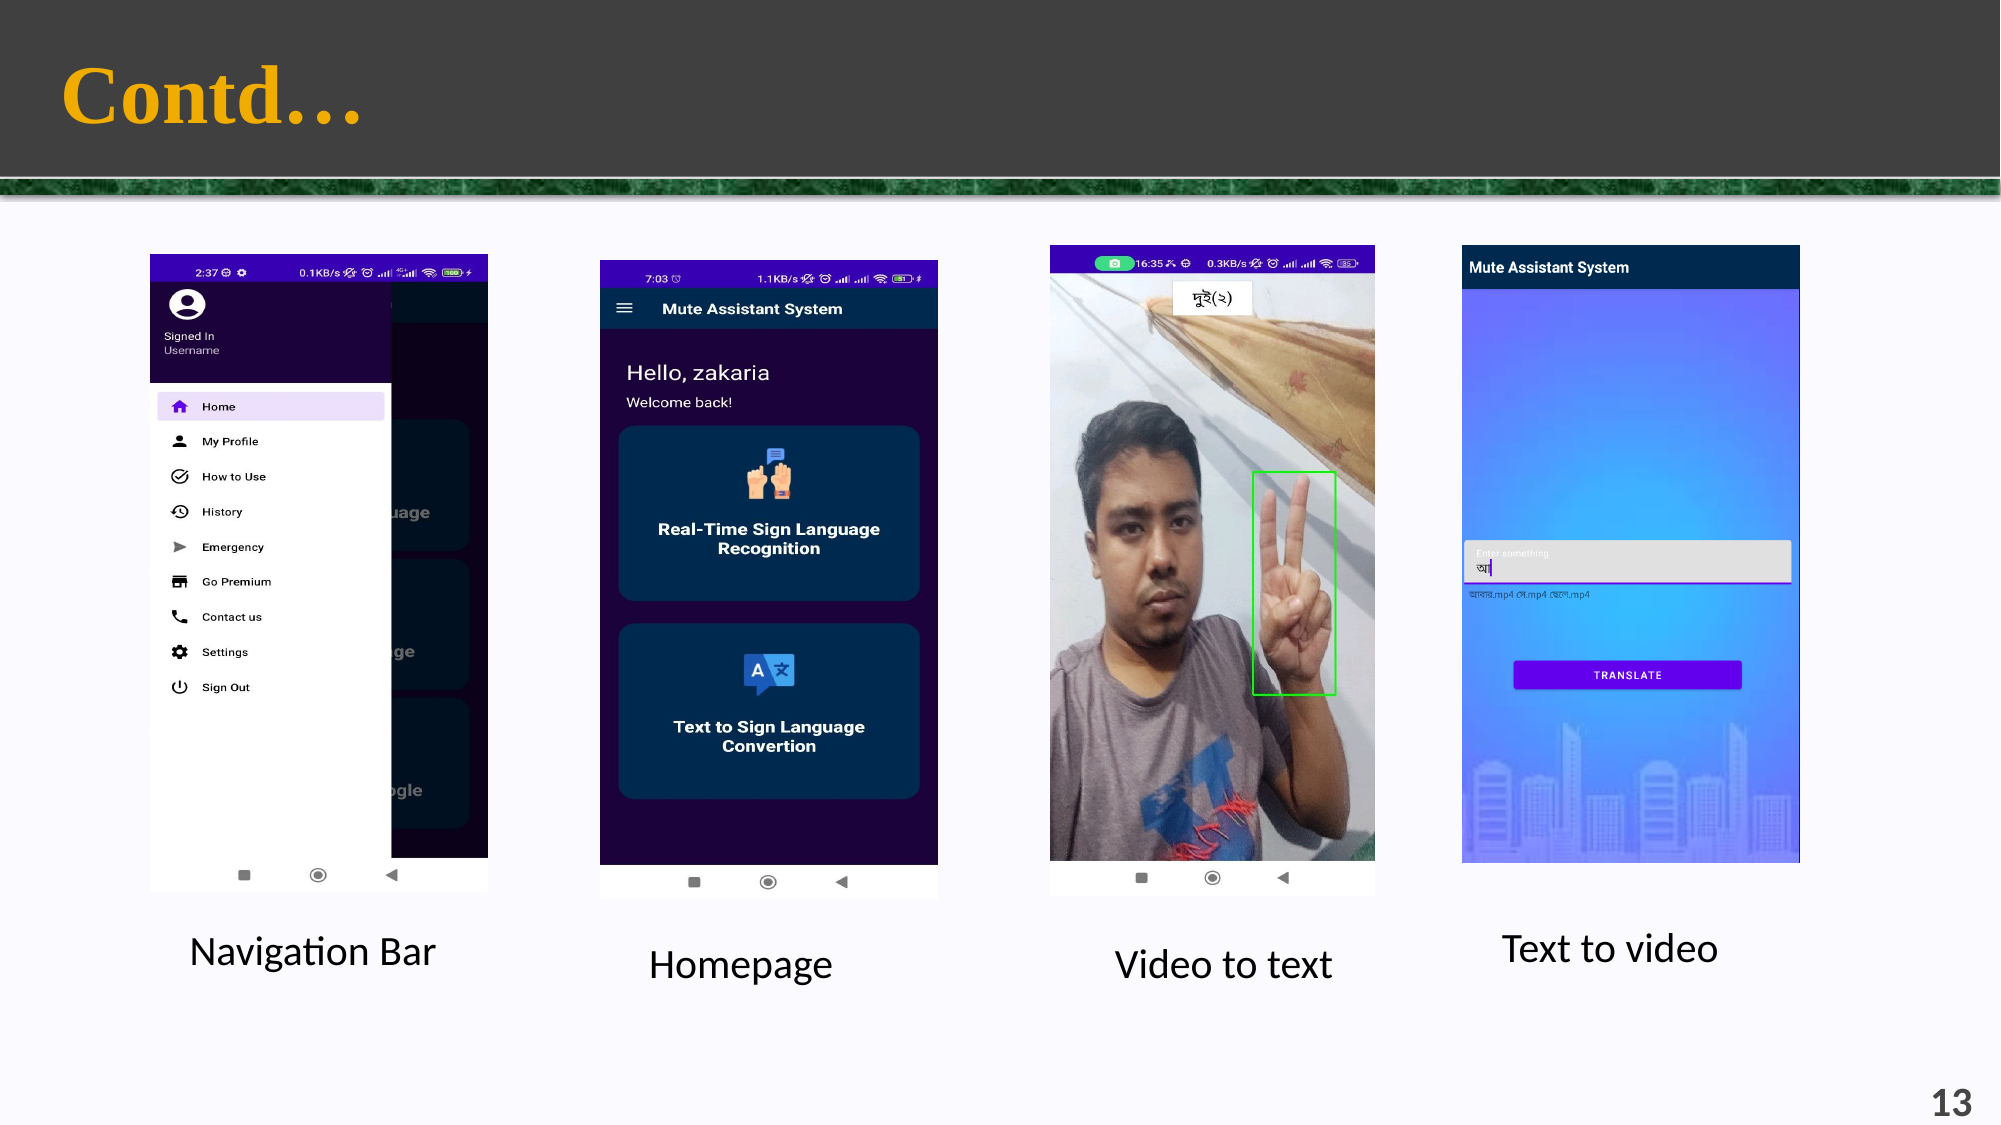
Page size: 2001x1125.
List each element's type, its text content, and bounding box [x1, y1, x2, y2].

picture [0, 179, 2000, 195]
text_box Navigation Bar [174, 916, 463, 982]
picture [1462, 245, 1800, 863]
text_box Homepage [634, 929, 853, 994]
picture [149, 254, 488, 892]
picture [599, 260, 938, 899]
text_box Video to text [1099, 929, 1413, 994]
slide_number 13 [1826, 1080, 1988, 1125]
text_box Text to video [1487, 913, 1800, 979]
title Contd… [45, 11, 1955, 170]
picture [1049, 245, 1375, 896]
